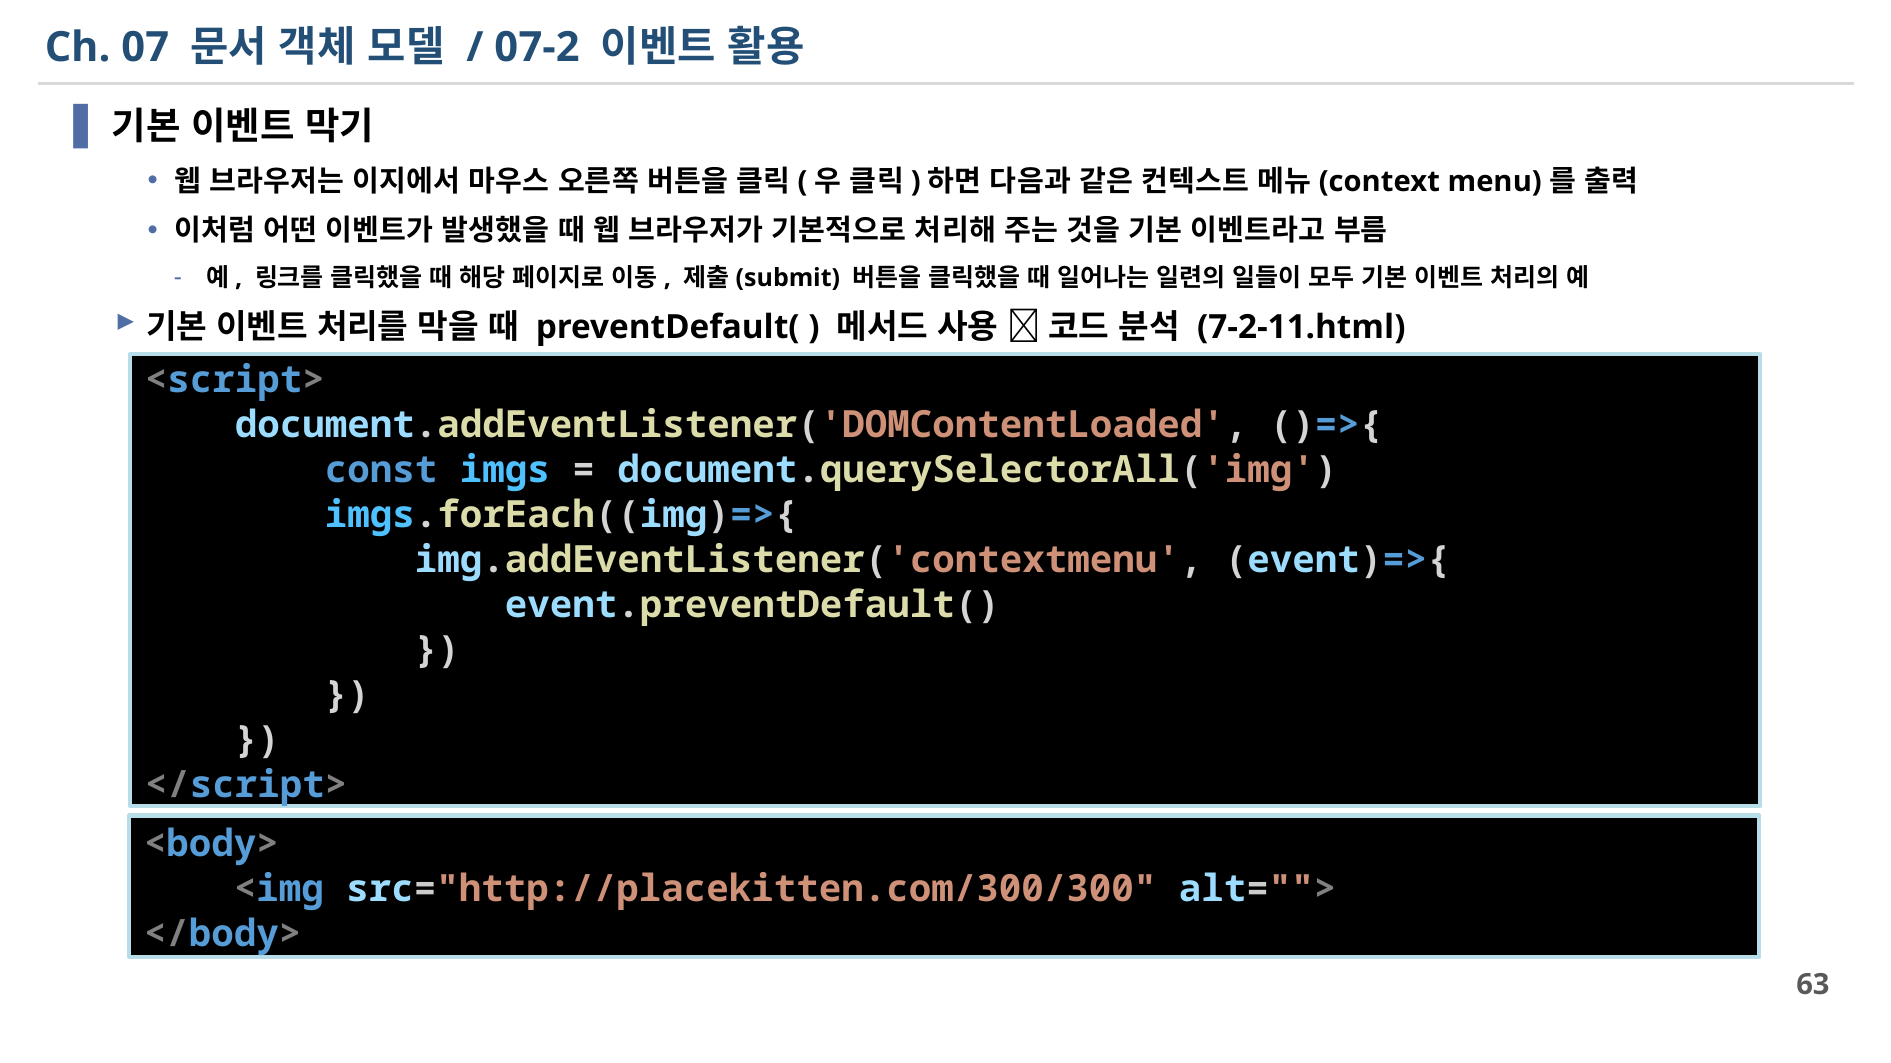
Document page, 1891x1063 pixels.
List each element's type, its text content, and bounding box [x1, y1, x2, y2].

list 기본 이벤트 막기 웹 브라우저는 이지에서 마우스 오른쪽 버튼을 클릭(우 클릭)하면 다음과 같은 컨텍스트 메뉴(context menu)를 출력 이처럼 어떤 이벤트가 발생했을 때 웹 브라우저가 기본적으로 처리해 주는 것을 기본 이벤트라고 부름 예, 링크를 클릭했을 때 해당 페이지로 이동, 제출(submit) 버튼을 클릭했을 때 일어나는 일련의 일들이 모두 기본 이벤트 처리의 예 기본 이벤트 처리를 막을 때 preventDefault( ) 메서드 사용  코드 분석 (7-2-11.html) [43, 94, 1845, 382]
text_box <body> <img src="http://placekitten.com/300/300" alt=""> </body> [127, 813, 1761, 959]
text_box <script> document.addEventListener('DOMContentLoaded', ()=>{ const imgs = document.querySelectorAll('img') imgs.forEach((img)=>{ img.addEventListener('contextmenu', (event)=>{ event.preventDefault() }) }) }) </script> [128, 352, 1762, 808]
title Ch. 07 문서 객체 모델 / 07-2 이벤트 활용 [29, 11, 1809, 78]
slide_number 63 [1703, 956, 1845, 1014]
